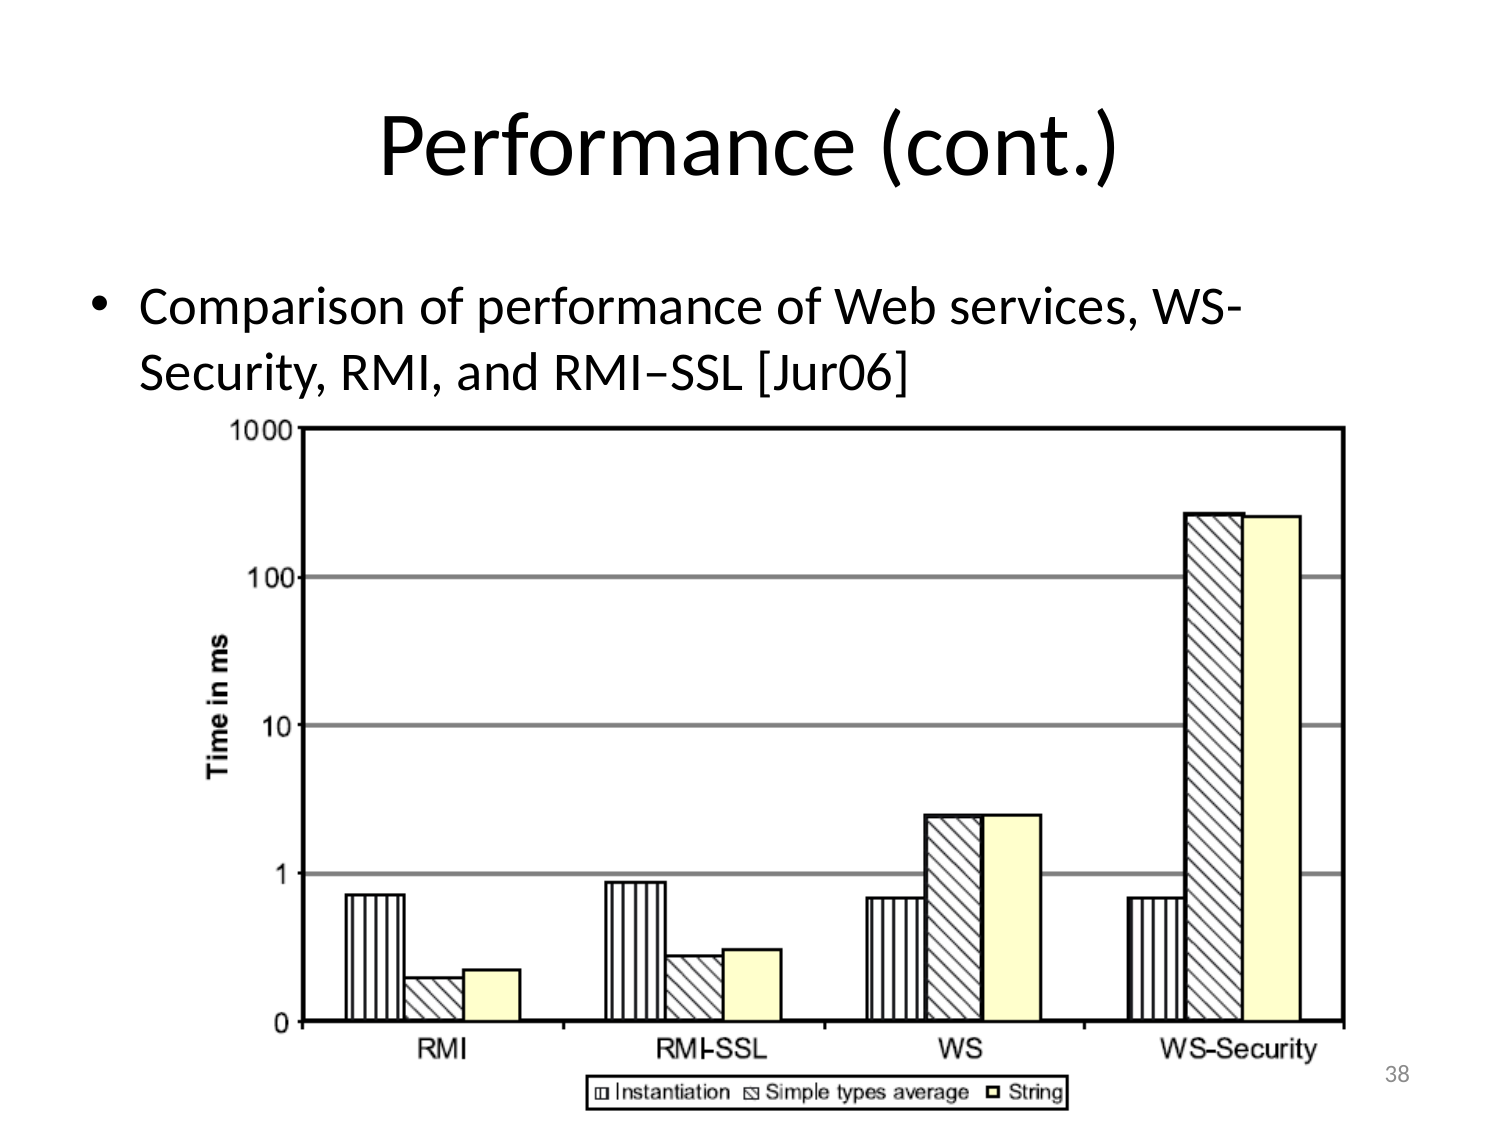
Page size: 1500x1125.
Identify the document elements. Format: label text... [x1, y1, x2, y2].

list Comparison of performance of Web services, WS-Security, RMI, and RMI–SSL [Jur06] [75, 262, 1425, 410]
picture [187, 409, 1360, 1125]
slide_number 38 [1363, 1042, 1425, 1103]
title Performance (cont.) [75, 45, 1425, 233]
